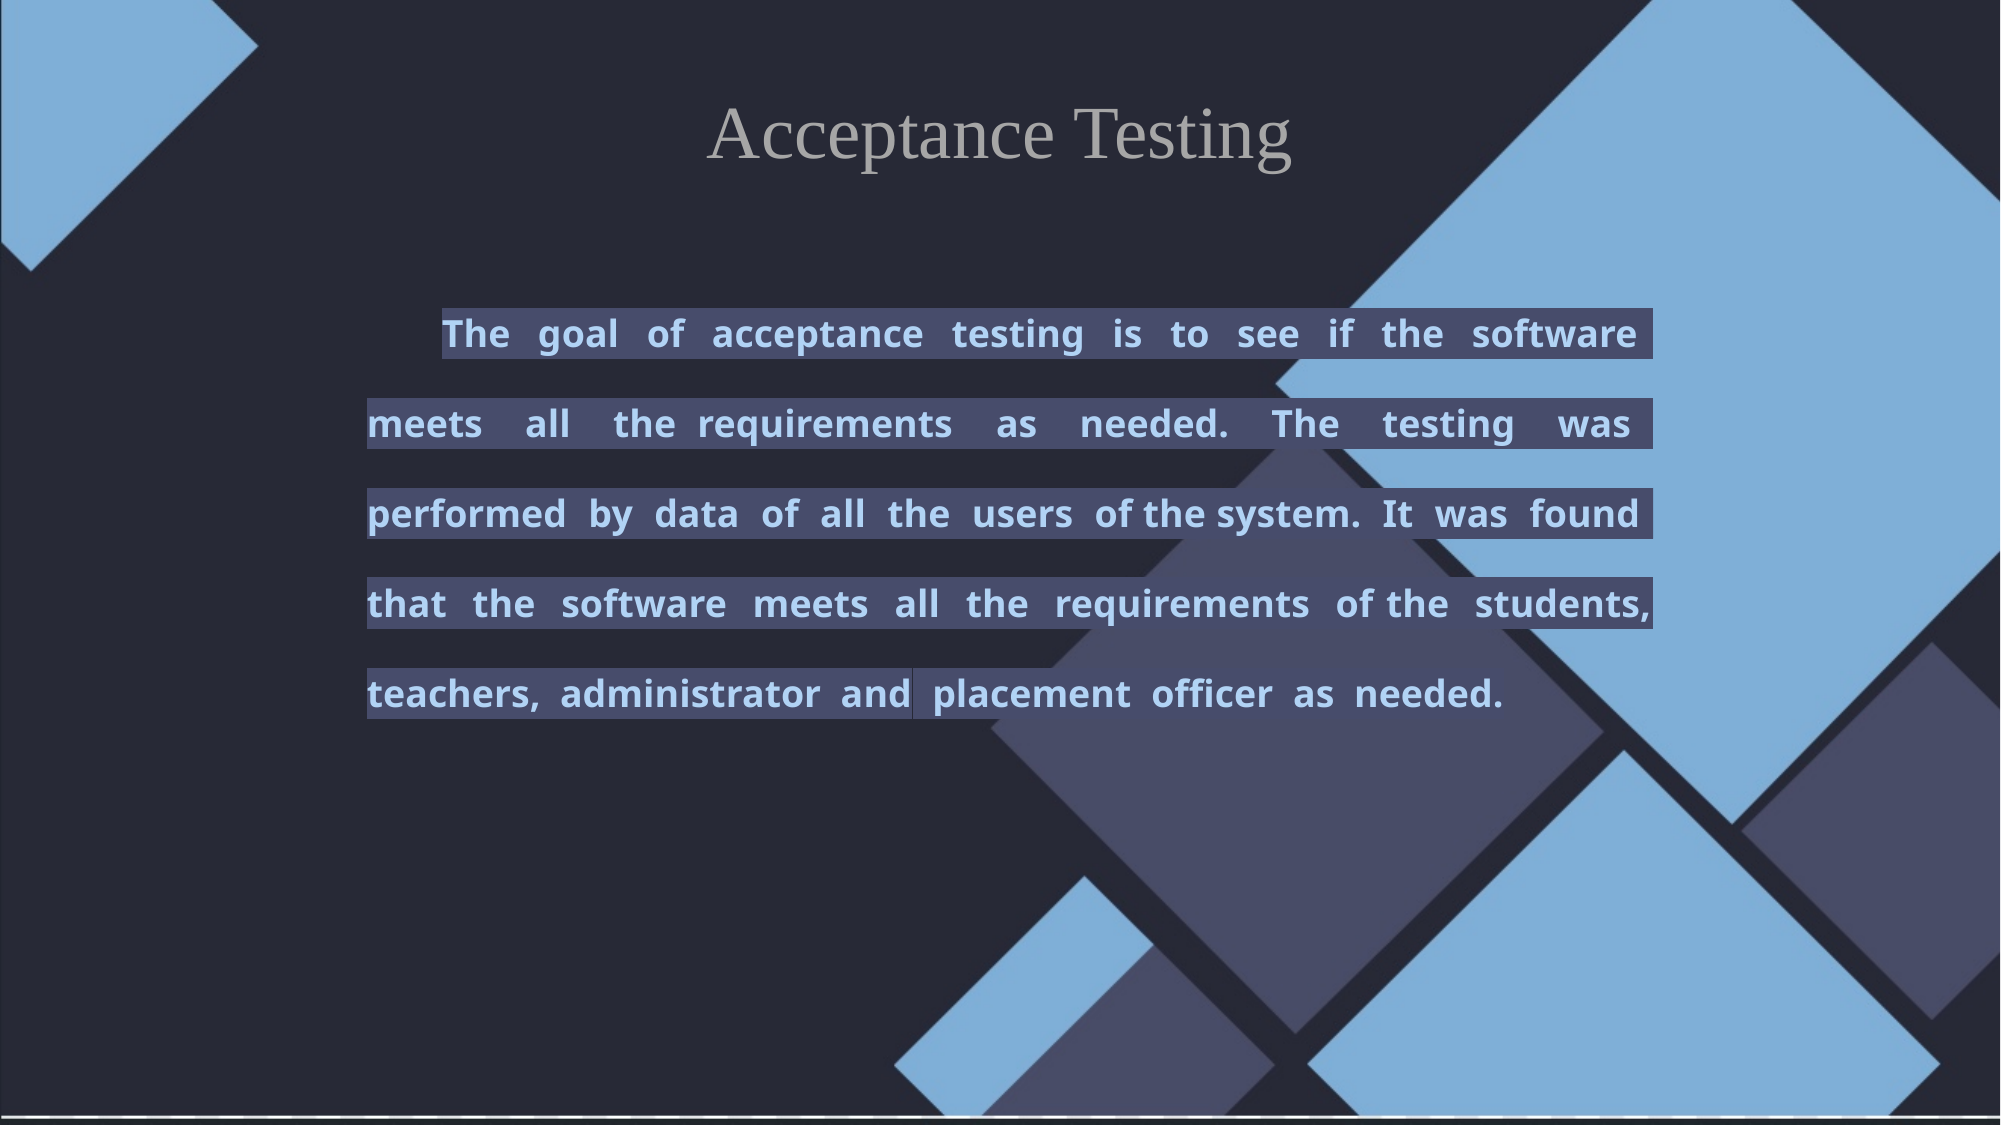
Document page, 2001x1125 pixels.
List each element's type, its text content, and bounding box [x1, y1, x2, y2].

picture [0, 0, 2001, 1125]
text_box Acceptance Testing [500, 31, 1500, 182]
text_box The goal of acceptance testing is to see if the software meets all the requirements as needed. The testing was performed by data of all the users of the system. It was found that the software meets all the requirements of the students, teachers, administrator and placement officer as needed. [197, 257, 1766, 723]
